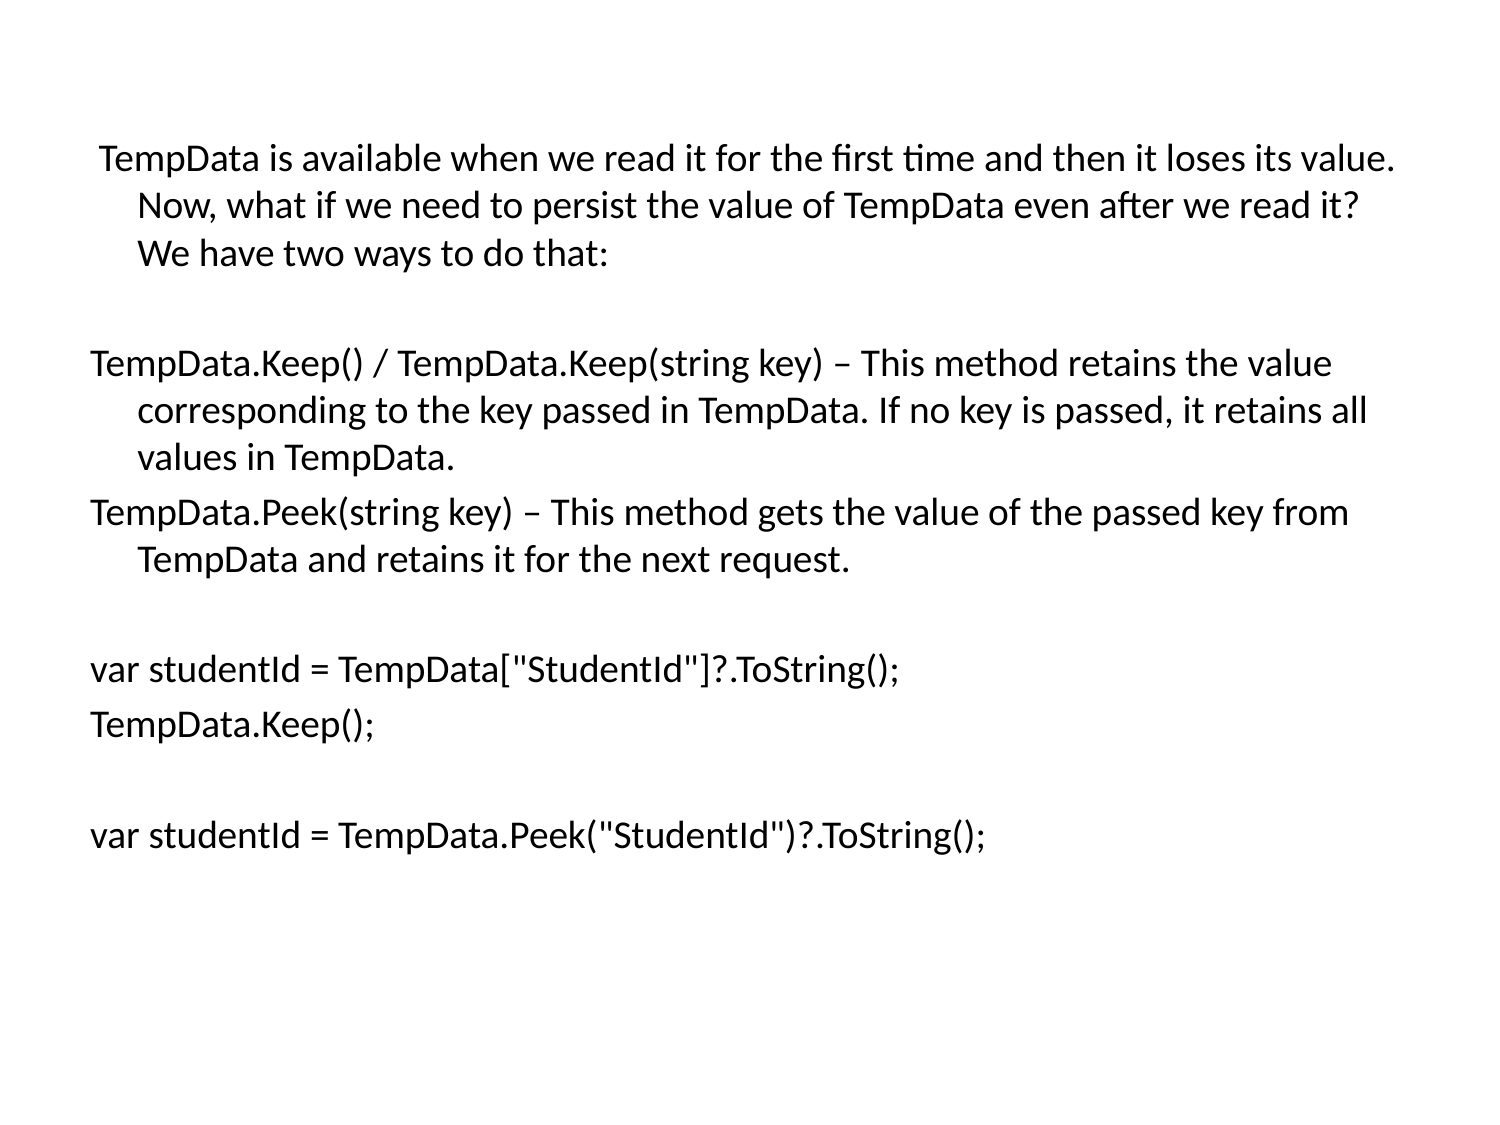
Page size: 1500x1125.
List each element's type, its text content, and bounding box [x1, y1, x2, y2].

list TempData is available when we read it for the first time and then it loses its value. Now, what if we need to persist the value of TempData even after we read it? We have two ways to do that: TempData.Keep() / TempData.Keep(string key) – This method retains the value corresponding to the key passed in TempData. If no key is passed, it retains all values in TempData. TempData.Peek(string key) – This method gets the value of the passed key from TempData and retains it for the next request. var studentId = TempData["StudentId"]?.ToString(); TempData.Keep(); var studentId = TempData.Peek("StudentId")?.ToString(); [75, 125, 1425, 868]
